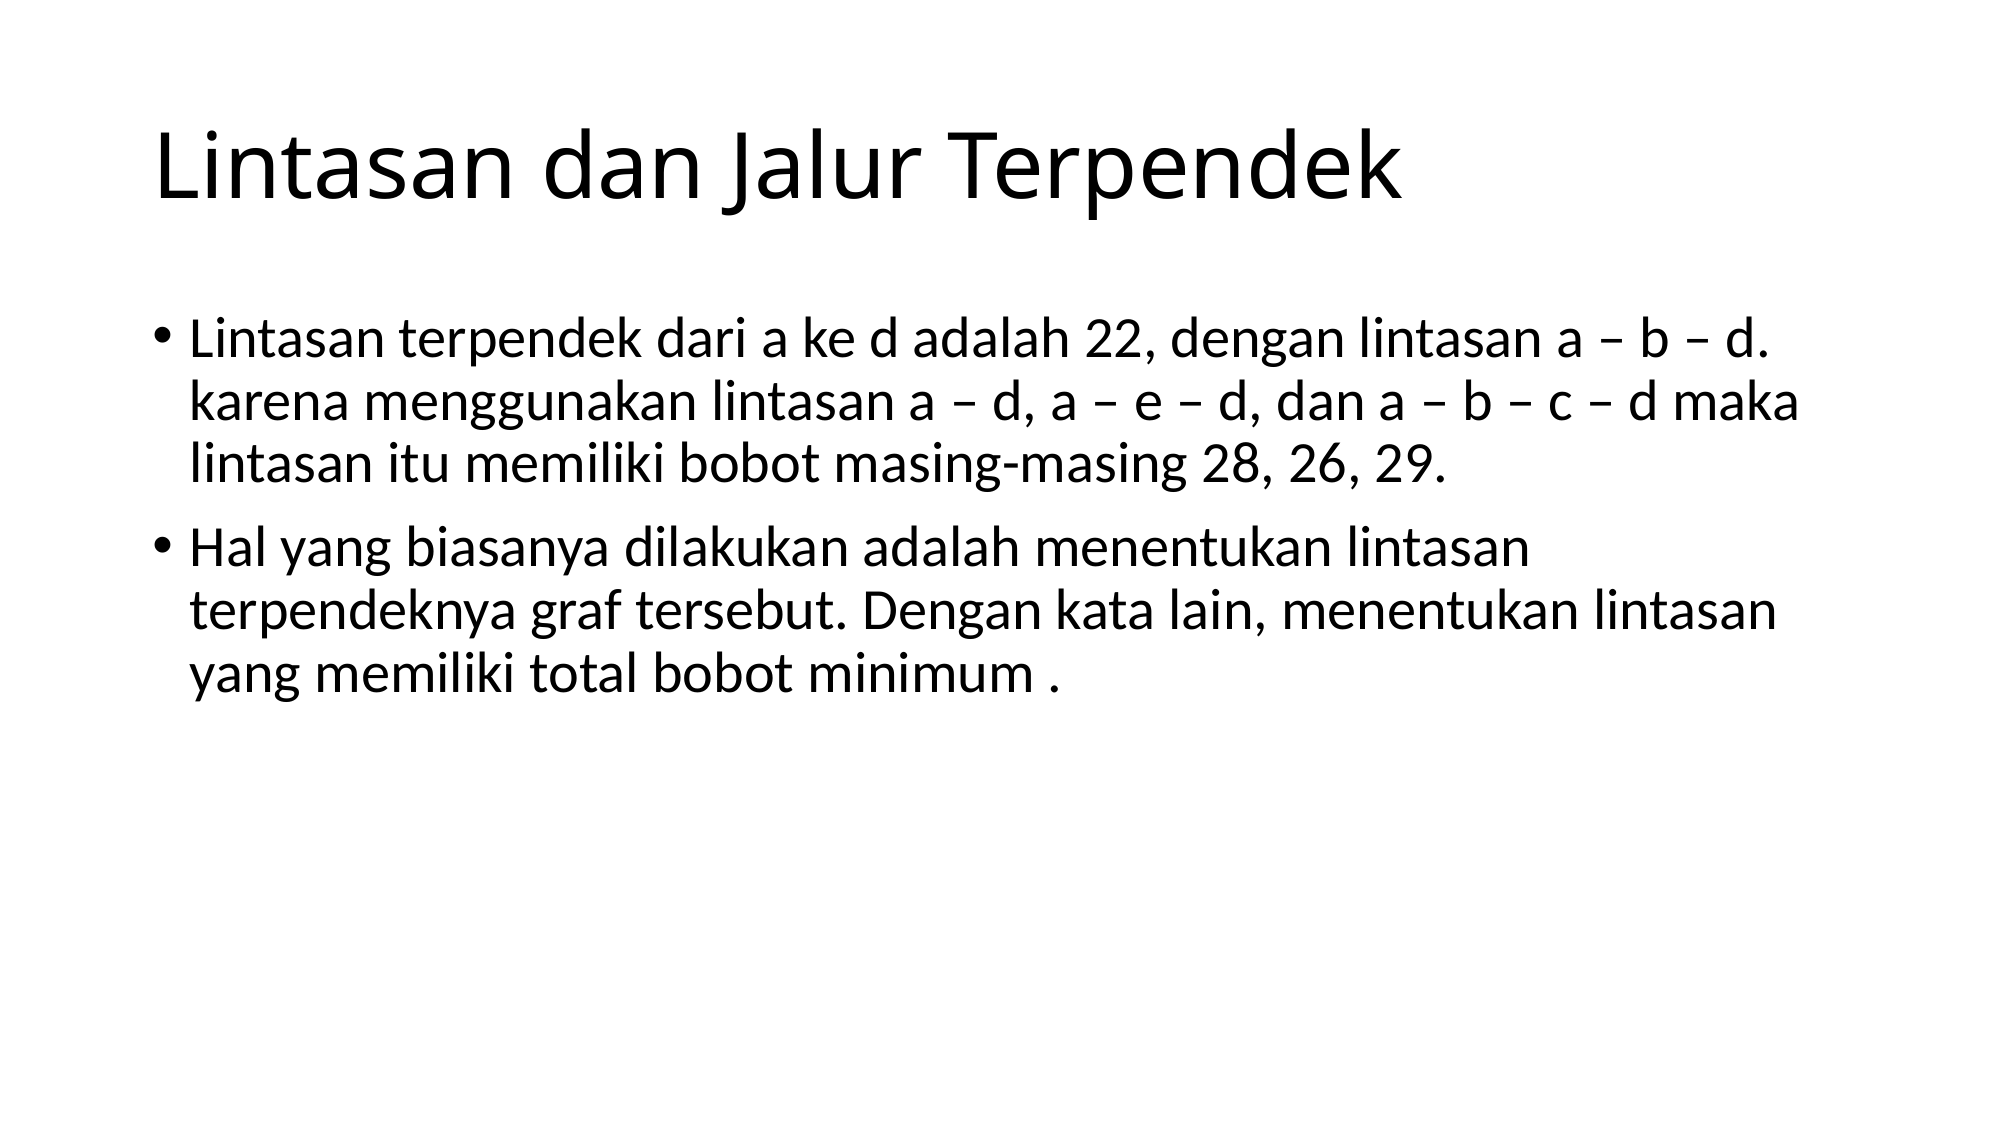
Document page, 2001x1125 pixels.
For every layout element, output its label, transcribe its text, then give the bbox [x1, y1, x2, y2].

list Lintasan terpendek dari a ke d adalah 22, dengan lintasan a – b – d. karena menggunakan lintasan a – d, a – e – d, dan a – b – c – d maka lintasan itu memiliki bobot masing-masing 28, 26, 29. Hal yang biasanya dilakukan adalah menentukan lintasan terpendeknya graf tersebut. Dengan kata lain, menentukan lintasan yang memiliki total bobot minimum . [137, 299, 1863, 1014]
title Lintasan dan Jalur Terpendek [137, 59, 1863, 278]
